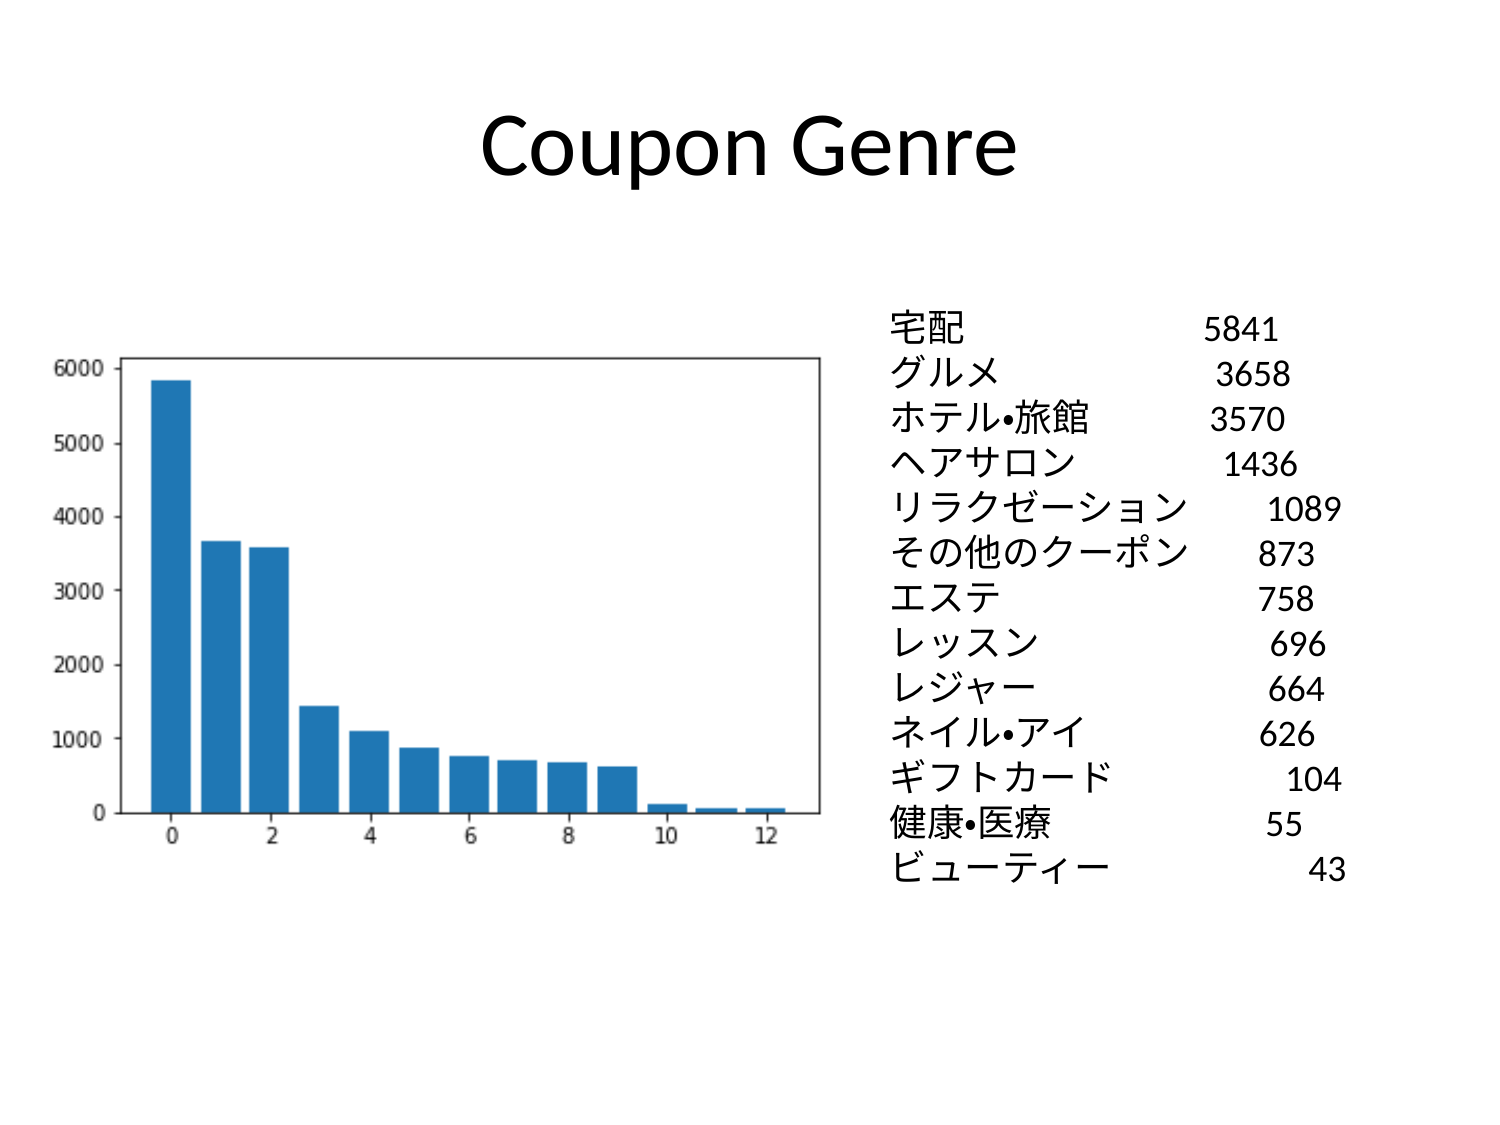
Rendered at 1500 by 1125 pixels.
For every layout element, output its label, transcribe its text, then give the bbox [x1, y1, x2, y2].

picture [37, 337, 840, 863]
text_box 宅配 5841 グルメ 3658 ホテル・旅館 3570 ヘアサロン 1436 リラクゼーション 1089 その他のクーポン 873 エステ 758 レッスン 696 レジャー 664 ネイル・アイ 626 ギフトカード 104 健康・医療 55 ビューティー 43 [874, 296, 1413, 897]
title Coupon Genre [75, 45, 1425, 233]
